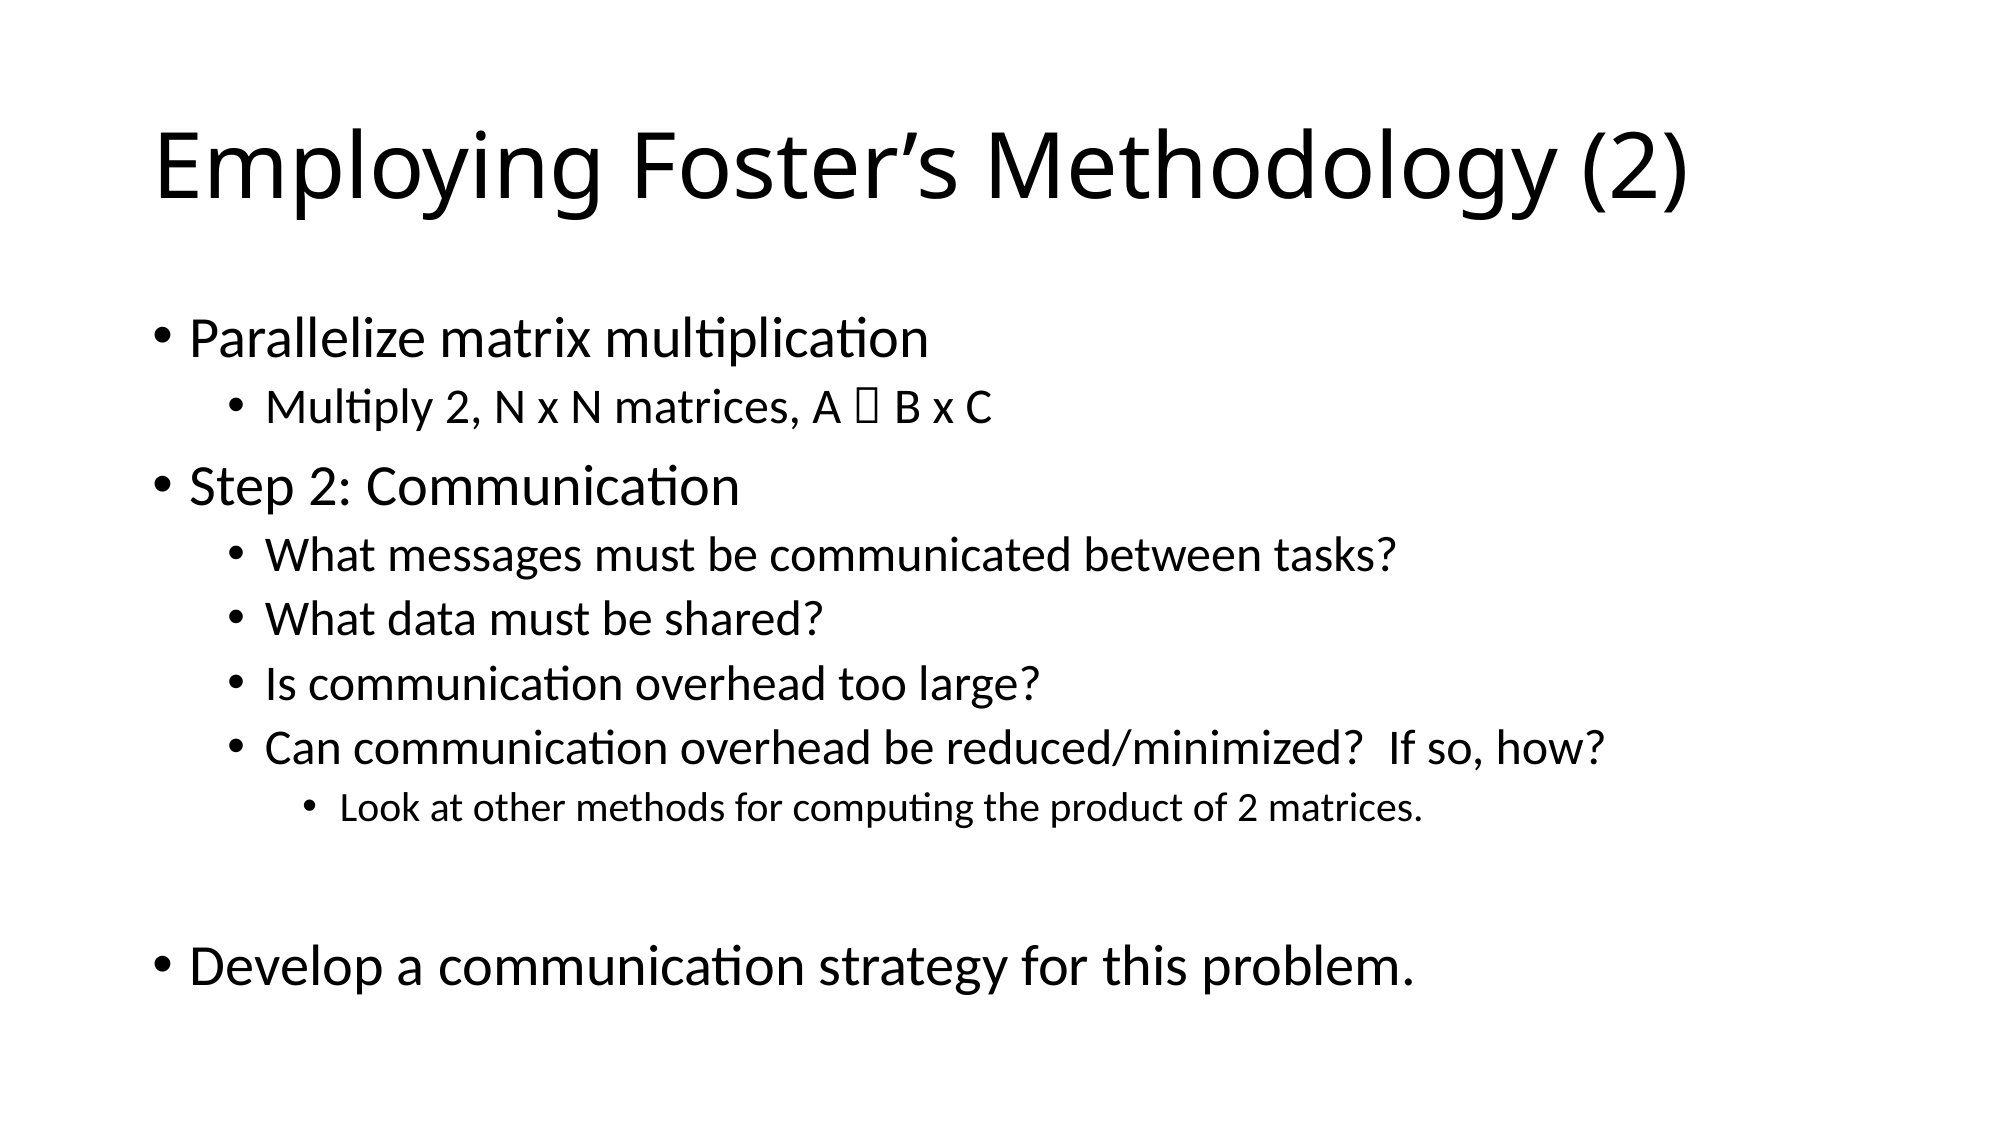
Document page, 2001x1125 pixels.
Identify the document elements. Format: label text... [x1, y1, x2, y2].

title Employing Foster’s Methodology (2) [137, 59, 1863, 278]
list Parallelize matrix multiplication Multiply 2, N x N matrices, A  B x C Step 2: Communication What messages must be communicated between tasks? What data must be shared? Is communication overhead too large? Can communication overhead be reduced/minimized? If so, how? Look at other methods for computing the product of 2 matrices. Develop a communication strategy for this problem. [137, 299, 1863, 1014]
